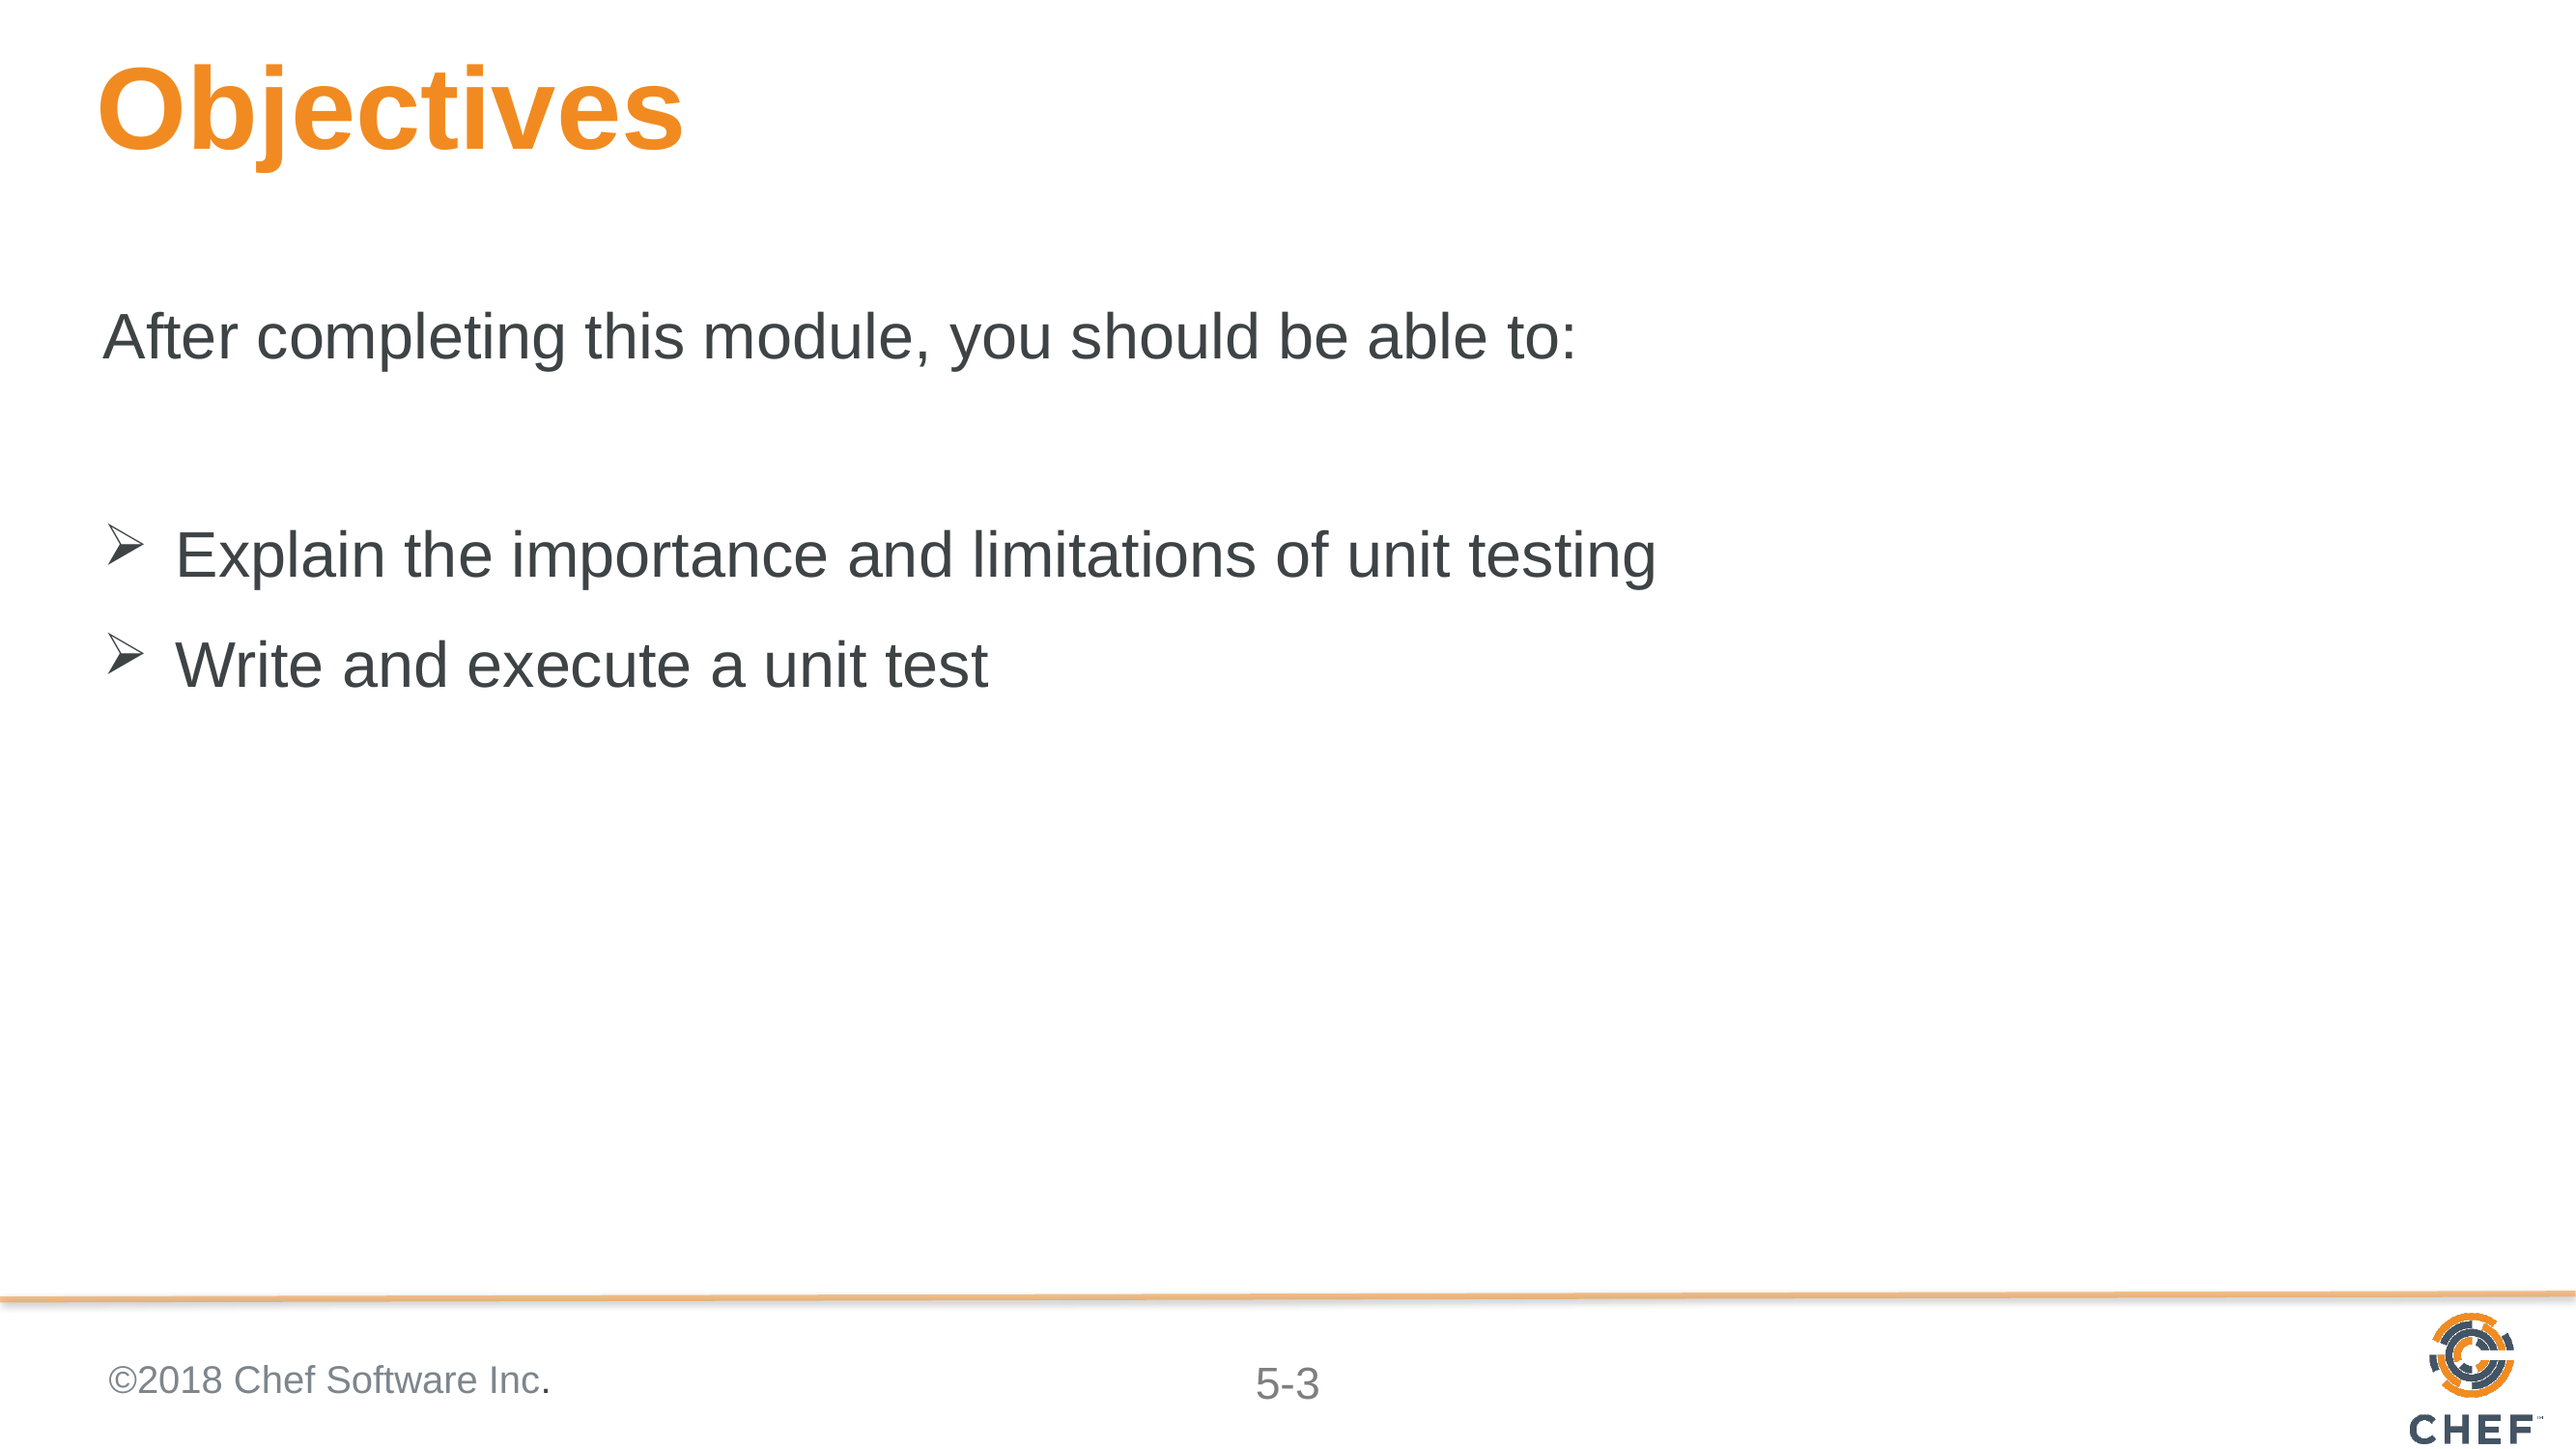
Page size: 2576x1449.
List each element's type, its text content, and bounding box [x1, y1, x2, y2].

title Objectives [96, 48, 2463, 180]
picture [2399, 1297, 2551, 1449]
list After completing this module, you should be able to: Explain the importance and limitations of unit testing Write and execute a unit test [102, 294, 2464, 1142]
